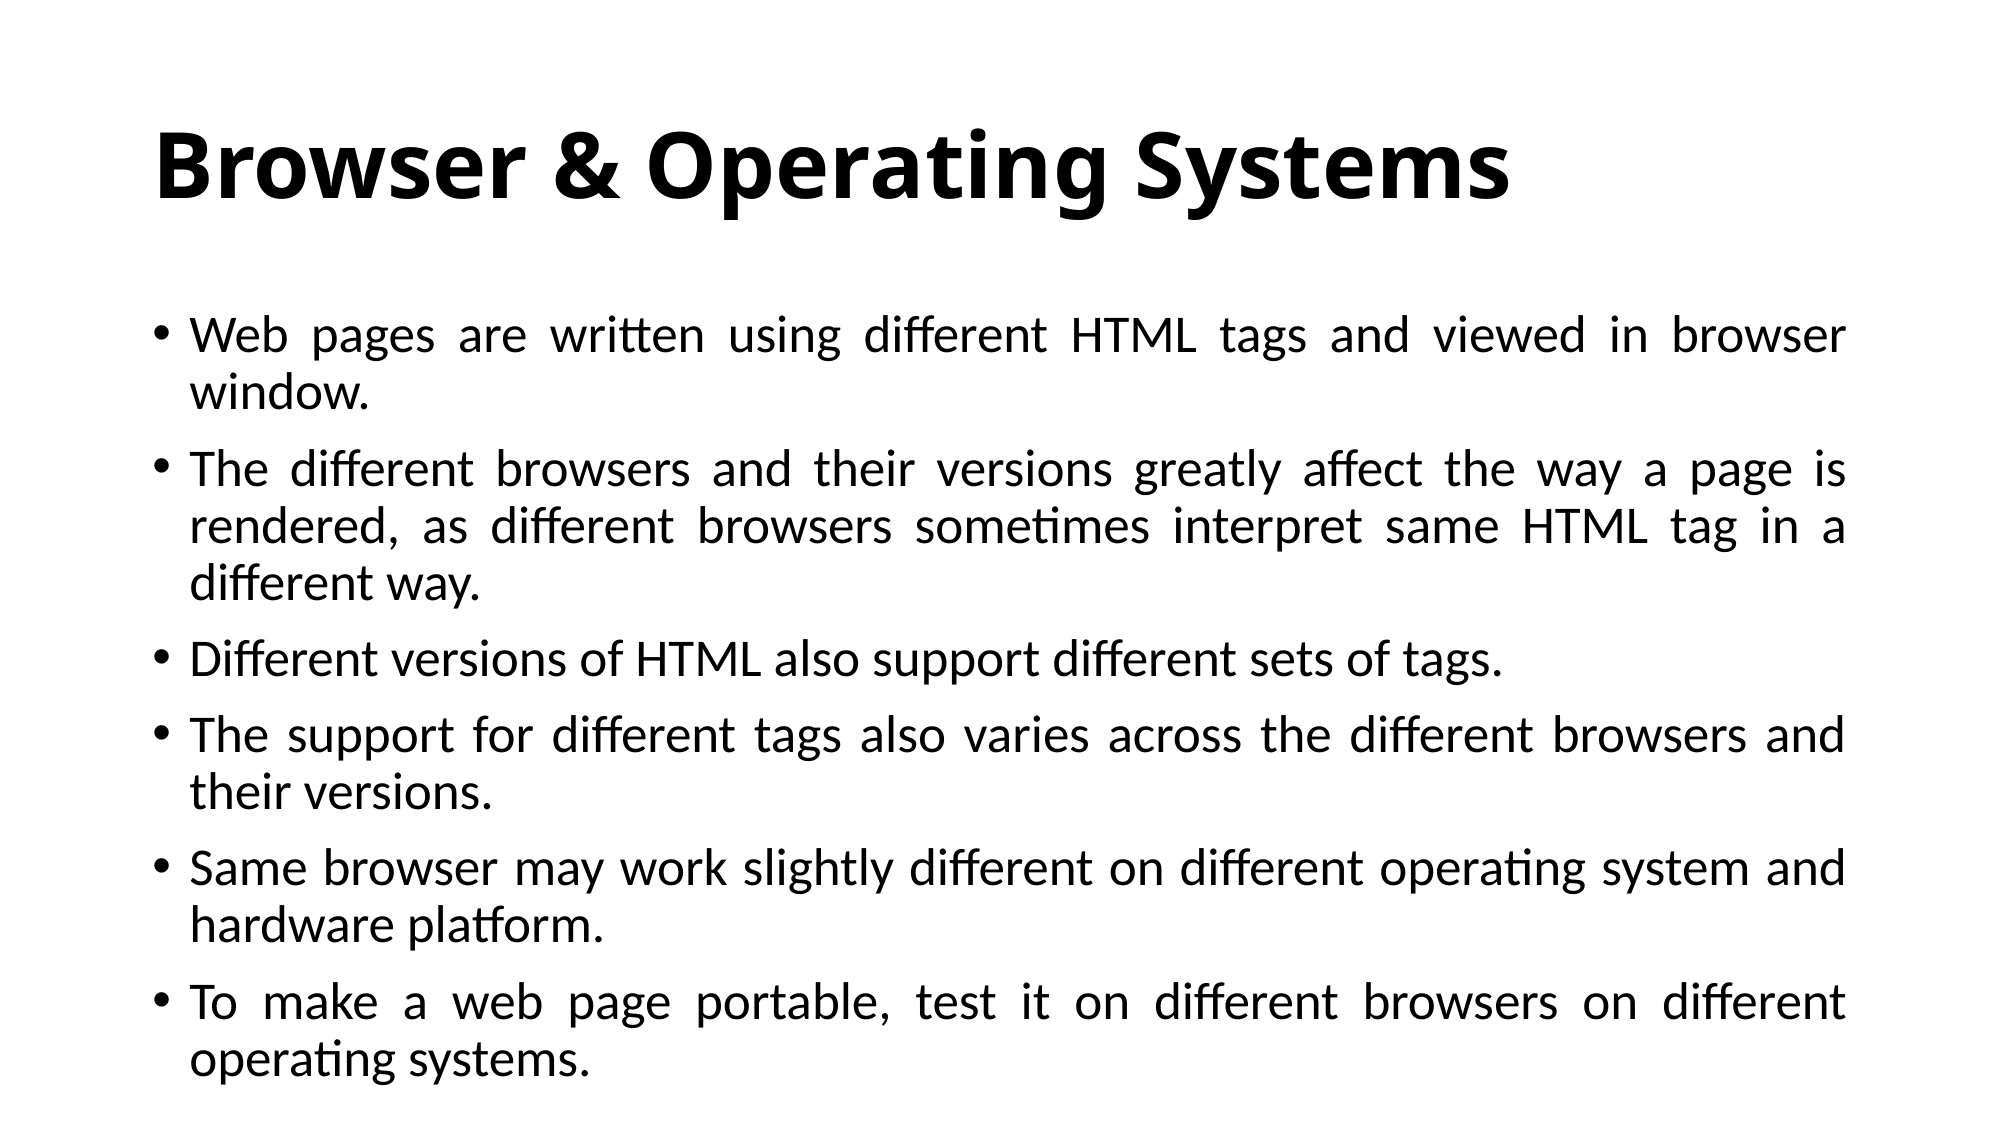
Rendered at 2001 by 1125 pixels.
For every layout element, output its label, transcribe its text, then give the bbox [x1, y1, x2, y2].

list Web pages are written using different HTML tags and viewed in browser window. The different browsers and their versions greatly affect the way a page is rendered, as different browsers sometimes interpret same HTML tag in a different way. Different versions of HTML also support different sets of tags. The support for different tags also varies across the different browsers and their versions. Same browser may work slightly different on different operating system and hardware platform. To make a web page portable, test it on different browsers on different operating systems. [137, 299, 1863, 1096]
title Browser & Operating Systems [137, 59, 1863, 278]
